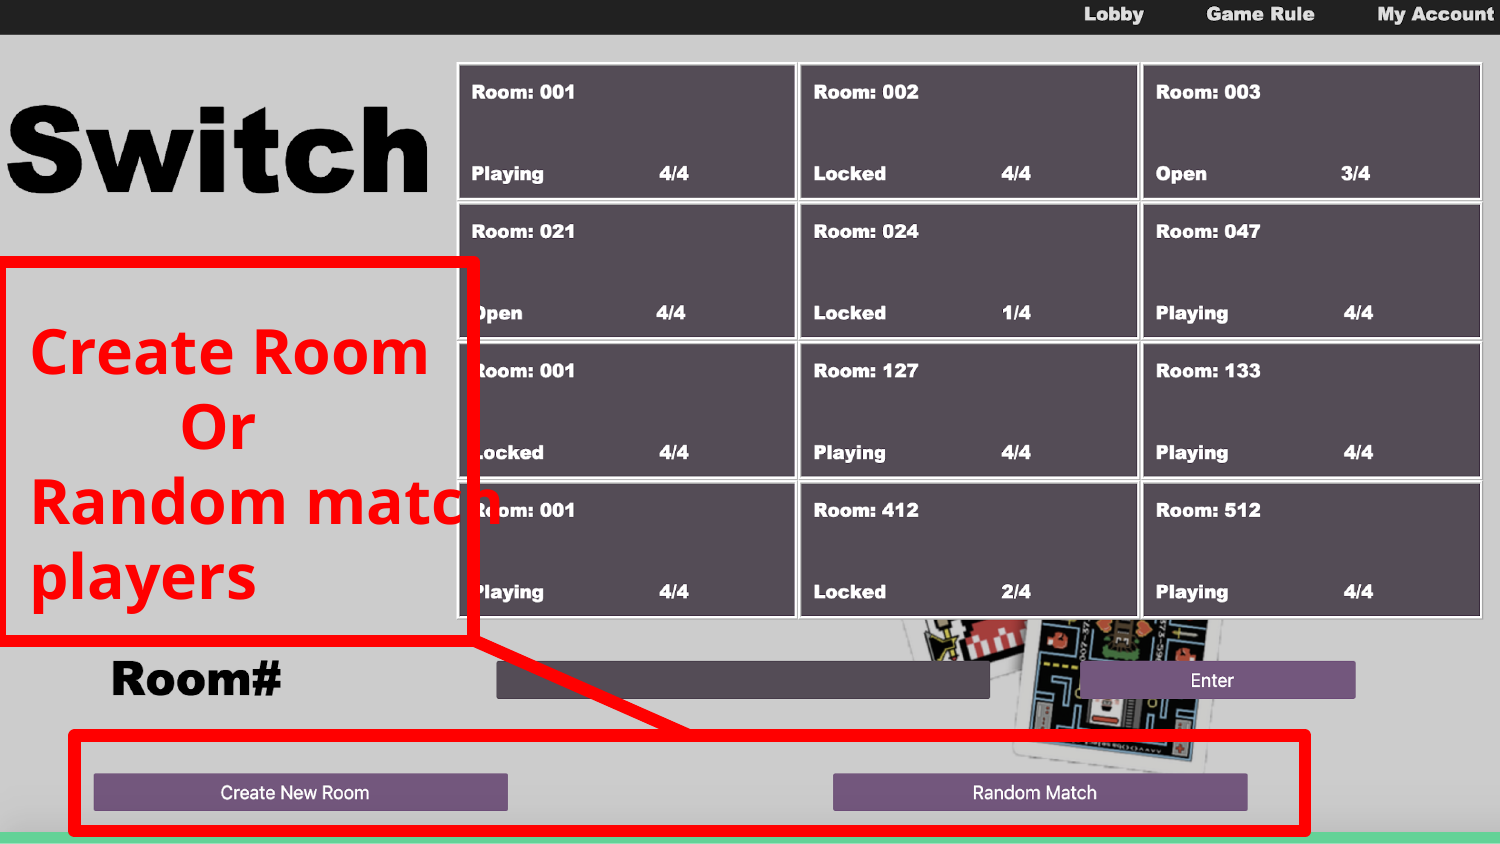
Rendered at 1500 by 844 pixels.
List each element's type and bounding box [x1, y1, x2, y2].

text_box [475, 640, 691, 736]
picture [0, 0, 1500, 832]
